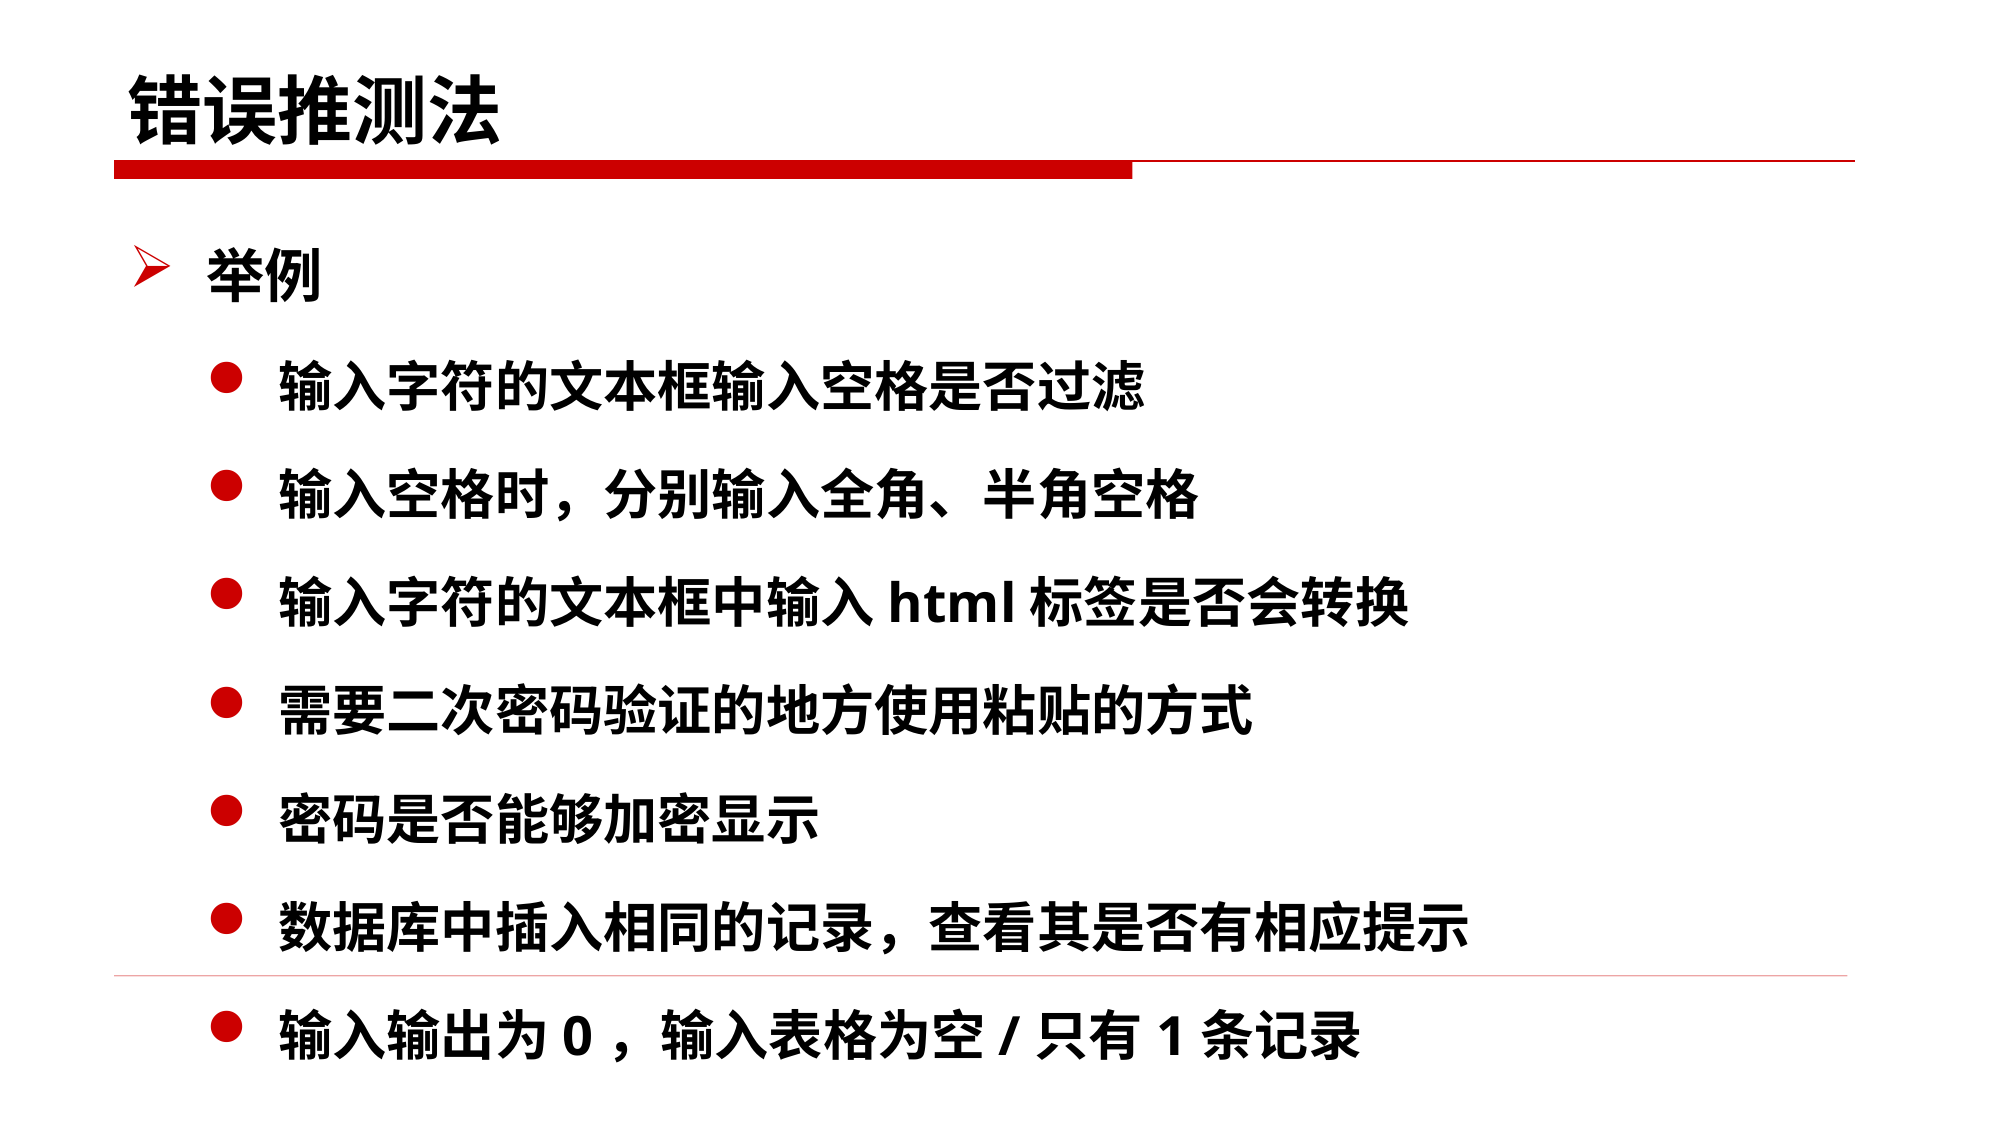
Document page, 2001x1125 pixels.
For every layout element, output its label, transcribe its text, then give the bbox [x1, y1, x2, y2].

text_box [362, 44, 1616, 244]
list 举例 输入字符的文本框输入空格是否过滤 输入空格时，分别输入全角、半角空格 输入字符的文本框中输入html标签是否会转换 需要二次密码验证的地方使用粘贴的方式 密码是否能够加密显示 数据库中插入相同的记录，查看其是否有相应提示 输入输出为0，输入表格为空/只有1条记录 [114, 196, 1865, 1125]
title 错误推测法 [112, 42, 1863, 161]
